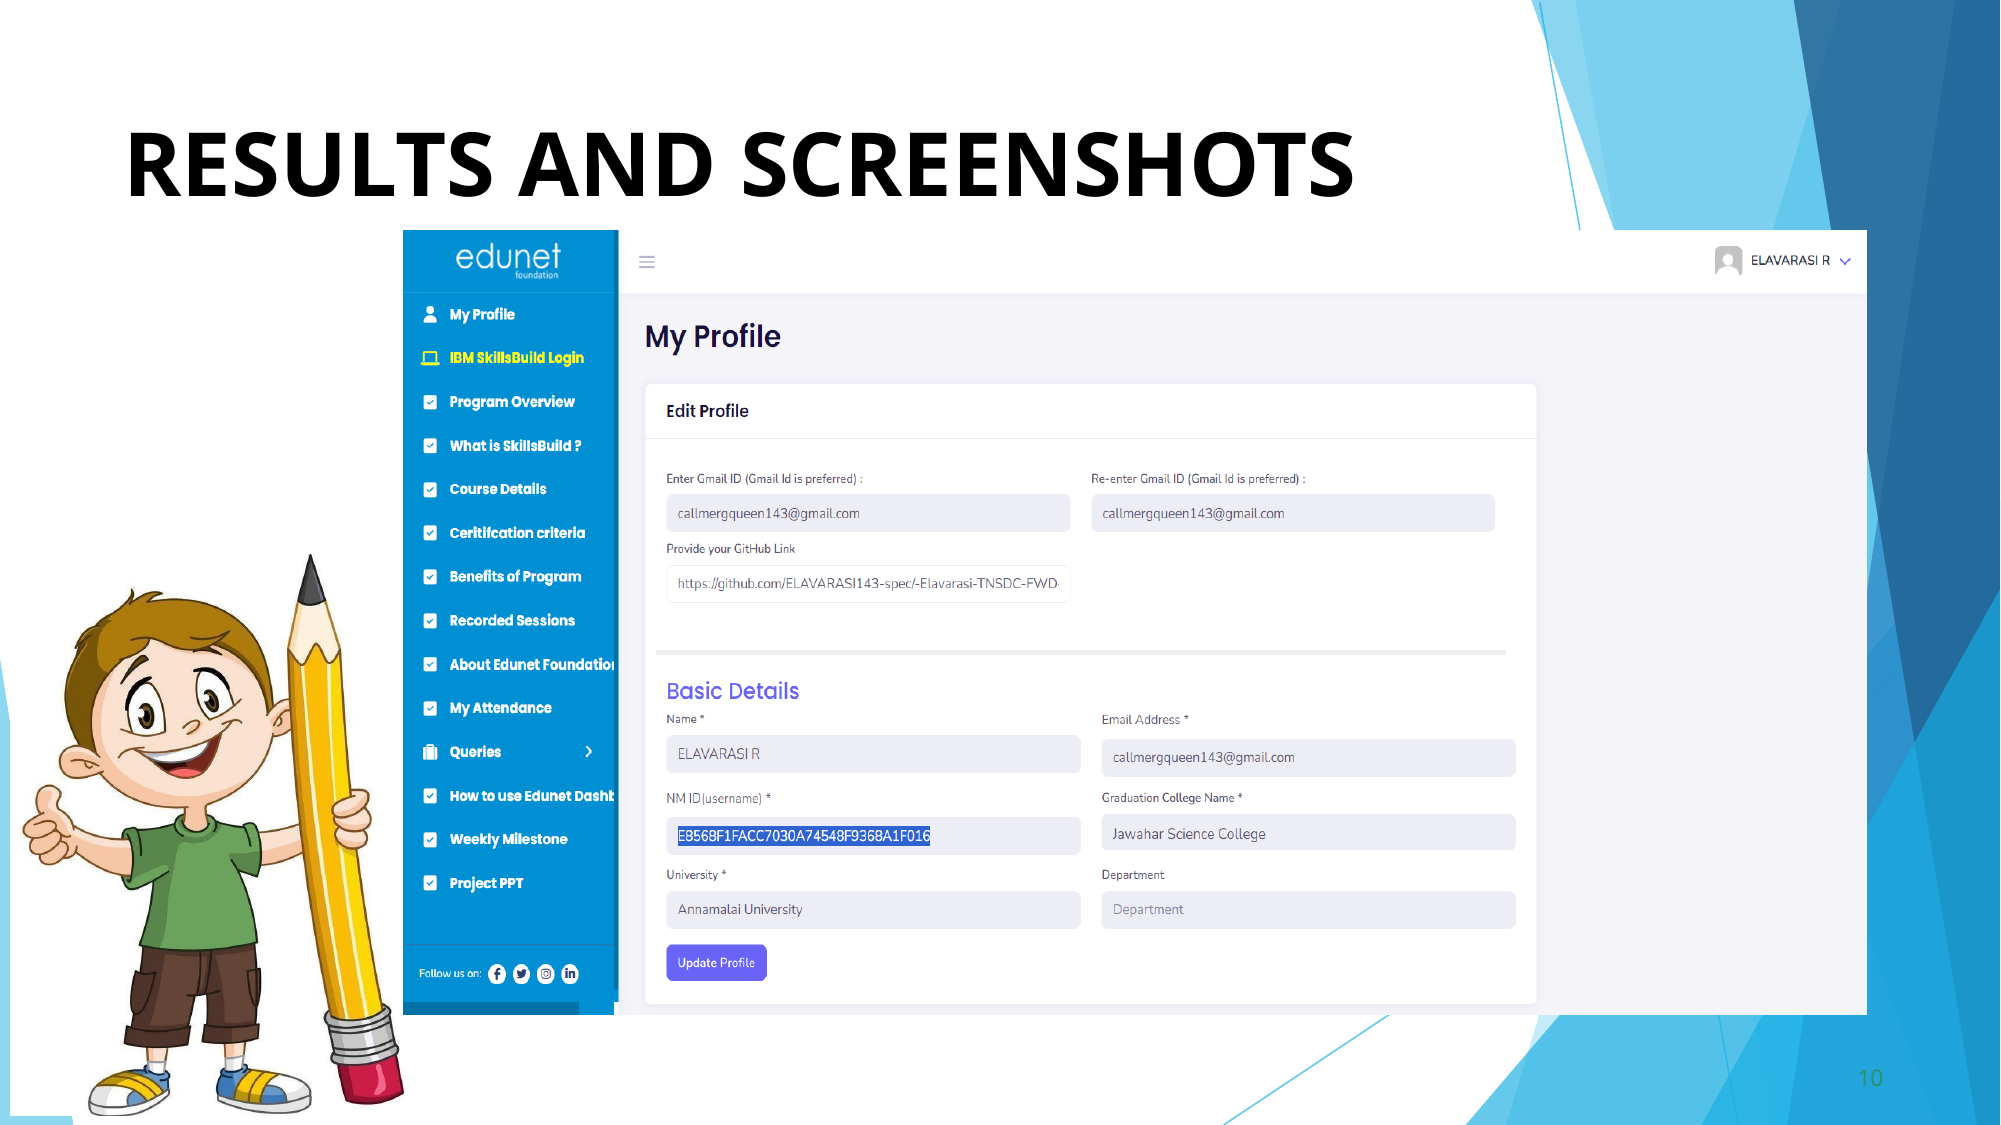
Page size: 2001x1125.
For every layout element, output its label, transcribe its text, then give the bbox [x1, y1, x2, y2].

picture [461, 527, 481, 537]
picture [508, 485, 522, 493]
picture [477, 834, 486, 843]
picture [457, 250, 473, 268]
picture [565, 399, 574, 406]
picture [561, 618, 574, 625]
picture [424, 658, 436, 671]
picture [424, 396, 436, 409]
picture [451, 397, 470, 406]
picture [451, 486, 457, 493]
picture [451, 660, 458, 669]
picture [508, 571, 519, 581]
picture [501, 485, 507, 493]
picture [505, 309, 514, 319]
picture [537, 530, 549, 537]
picture [489, 965, 505, 983]
picture [542, 792, 571, 800]
picture [424, 702, 436, 715]
picture [424, 614, 436, 628]
picture [456, 881, 470, 887]
title RESULTS AND SCREENSHOTS [91, 46, 1607, 296]
picture [481, 881, 490, 887]
picture [504, 441, 517, 450]
picture [451, 441, 486, 450]
picture [562, 965, 578, 983]
picture [555, 352, 583, 365]
picture [461, 486, 470, 493]
picture [512, 397, 524, 406]
slide_number 10 [1851, 1062, 1891, 1125]
picture [545, 615, 558, 625]
picture [555, 574, 561, 581]
picture [549, 353, 554, 362]
picture [451, 310, 460, 319]
picture [518, 618, 531, 625]
picture [544, 837, 554, 843]
picture [10, 554, 416, 1116]
picture [483, 703, 492, 712]
picture [531, 396, 561, 407]
picture [525, 791, 539, 800]
picture [459, 618, 473, 625]
picture [470, 486, 481, 493]
picture [544, 660, 549, 669]
picture [507, 703, 551, 713]
picture [501, 659, 524, 669]
picture [528, 660, 539, 669]
picture [421, 353, 439, 365]
picture [494, 352, 510, 362]
picture [461, 793, 477, 800]
picture [451, 835, 466, 843]
picture [424, 789, 436, 803]
picture [569, 658, 608, 669]
picture [561, 574, 575, 581]
picture [451, 616, 457, 625]
picture [424, 439, 436, 453]
picture [551, 662, 566, 669]
picture [601, 791, 607, 800]
picture [485, 571, 490, 581]
picture [553, 244, 560, 267]
picture [508, 793, 521, 800]
picture [514, 965, 529, 983]
picture [473, 399, 479, 408]
picture [486, 352, 491, 362]
picture [494, 705, 507, 712]
picture [578, 530, 584, 537]
picture [490, 615, 512, 625]
picture [490, 486, 497, 493]
picture [451, 792, 458, 800]
picture [474, 619, 481, 625]
picture [565, 528, 575, 537]
picture [498, 250, 511, 268]
picture [533, 250, 549, 268]
picture [478, 243, 493, 268]
picture [425, 316, 436, 322]
picture [467, 746, 485, 756]
picture [515, 528, 533, 537]
picture [471, 660, 490, 669]
picture [501, 879, 514, 887]
picture [513, 353, 519, 362]
picture [499, 529, 512, 537]
picture [451, 703, 464, 712]
picture [538, 574, 552, 585]
picture [488, 309, 498, 319]
picture [488, 793, 494, 800]
picture [552, 528, 558, 537]
picture [615, 230, 1867, 1016]
picture [461, 574, 478, 581]
picture [538, 965, 554, 983]
picture [503, 833, 524, 843]
picture [487, 399, 507, 406]
picture [530, 352, 544, 362]
picture [451, 353, 473, 362]
picture [474, 310, 486, 319]
picture [423, 745, 437, 759]
picture [517, 879, 523, 887]
picture [516, 250, 530, 268]
picture [424, 876, 436, 890]
picture [576, 792, 581, 800]
picture [532, 440, 571, 450]
picture [488, 749, 500, 756]
picture [424, 570, 436, 584]
picture [424, 833, 436, 847]
picture [582, 793, 591, 800]
picture [451, 879, 456, 887]
picture [474, 703, 481, 712]
picture [451, 747, 467, 758]
picture [424, 483, 436, 497]
picture [488, 528, 497, 537]
picture [451, 572, 461, 581]
picture [461, 659, 470, 669]
picture [524, 572, 536, 581]
picture [424, 526, 436, 540]
picture [524, 484, 534, 493]
